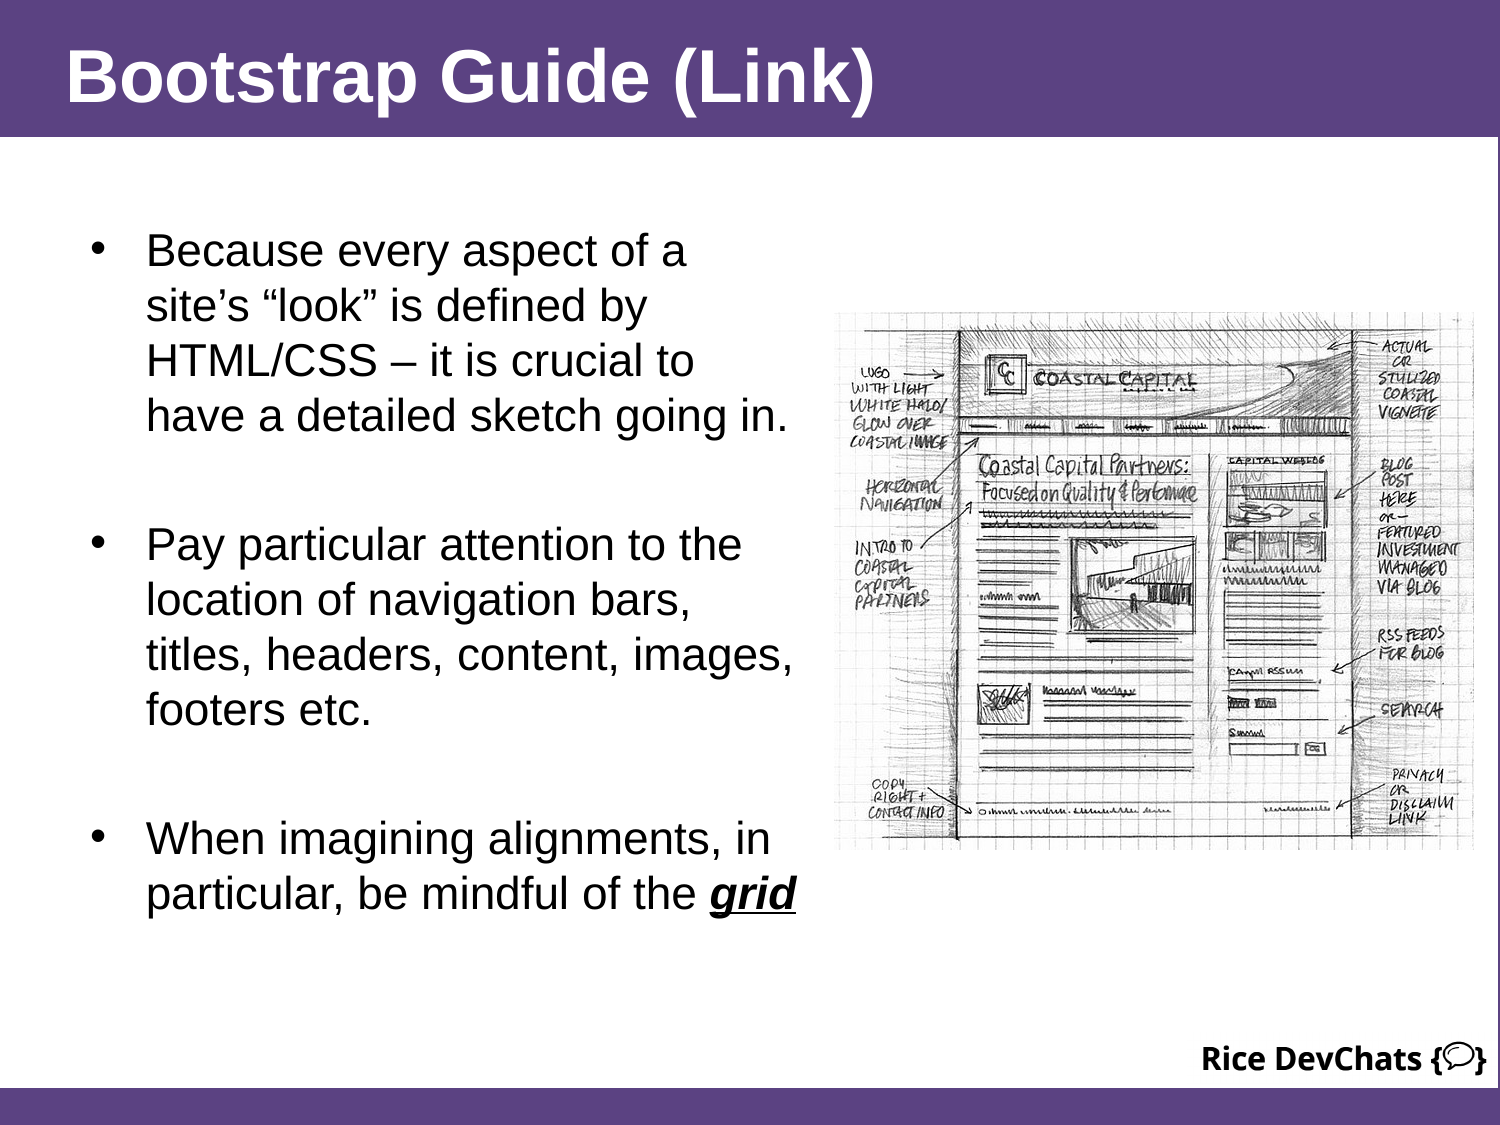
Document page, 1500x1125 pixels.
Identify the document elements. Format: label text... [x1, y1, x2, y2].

title Bootstrap Guide (Link) [50, 20, 1400, 125]
text_box [0, 135, 1500, 1090]
picture [834, 312, 1475, 851]
list Because every aspect of a site’s “look” is defined by HTML/CSS – it is crucial to have a detailed sketch going in. Pay particular attention to the location of navigation bars, titles, headers, content, images, footers etc. When imagining alignments, in particular, be mindful of the grid [75, 212, 813, 955]
picture [1187, 1032, 1498, 1084]
